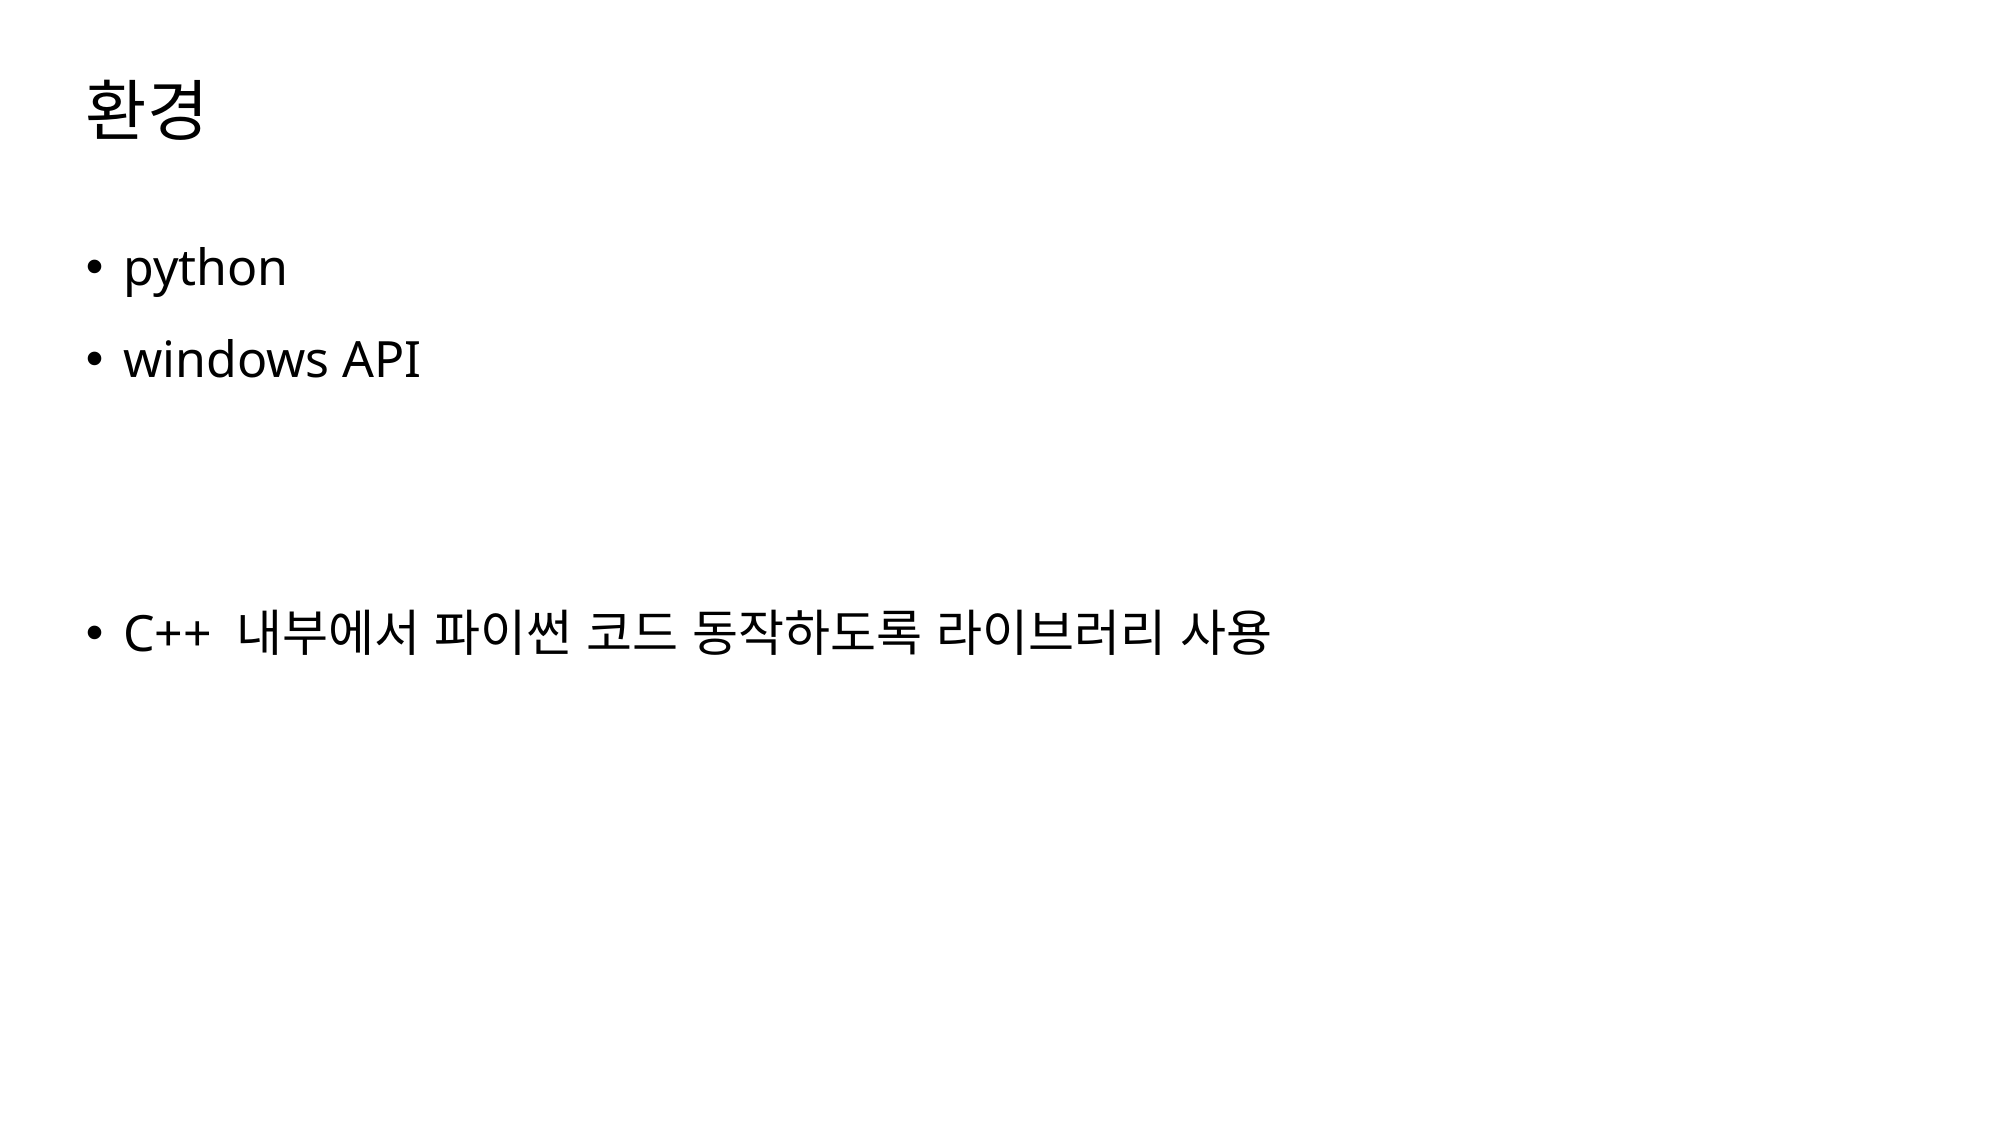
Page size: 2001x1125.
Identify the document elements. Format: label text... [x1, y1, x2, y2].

list python windows API C++ 내부에서 파이썬 코드 동작하도록 라이브러리 사용 [70, 235, 1918, 1014]
title 환경 [70, 59, 1918, 169]
